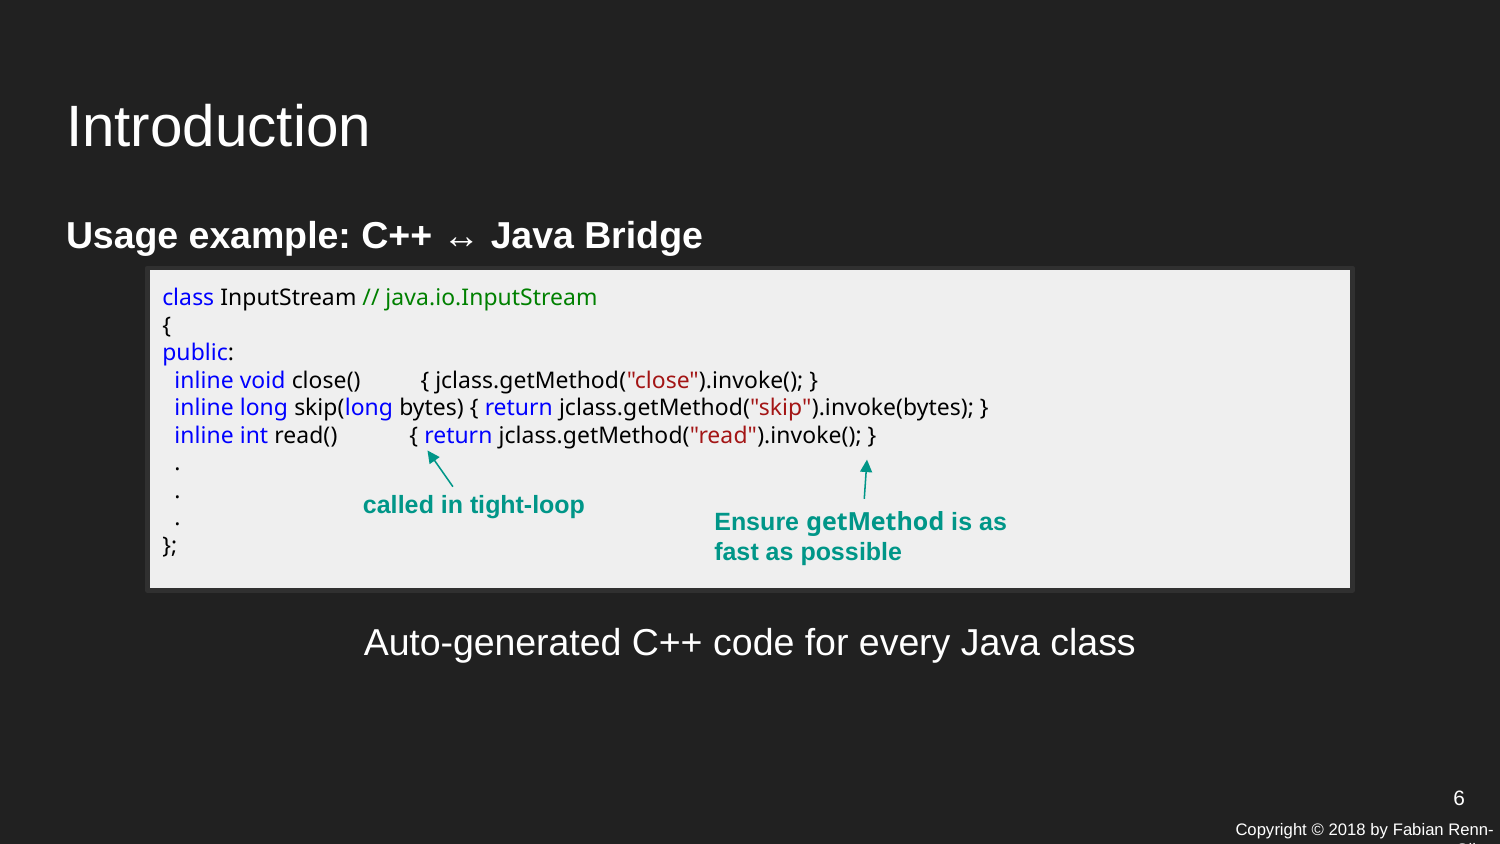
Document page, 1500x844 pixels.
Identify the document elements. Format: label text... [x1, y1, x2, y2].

text_box class InputStream // java.io.InputStream { public: inline void close() { jclass.getMethod("close").invoke(); } inline long skip(long bytes) { return jclass.getMethod("skip").invoke(bytes); } inline int read() { return jclass.getMethod("read").invoke(); } . . . }; [147, 267, 1353, 591]
list Usage example: C++ ↔ Java Bridge [51, 189, 1449, 276]
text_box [699, 459, 1033, 550]
title Introduction [51, 72, 1449, 167]
slide_number 6 [1389, 764, 1480, 830]
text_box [347, 450, 623, 533]
list Auto-generated C++ code for every Java class [51, 596, 1449, 665]
